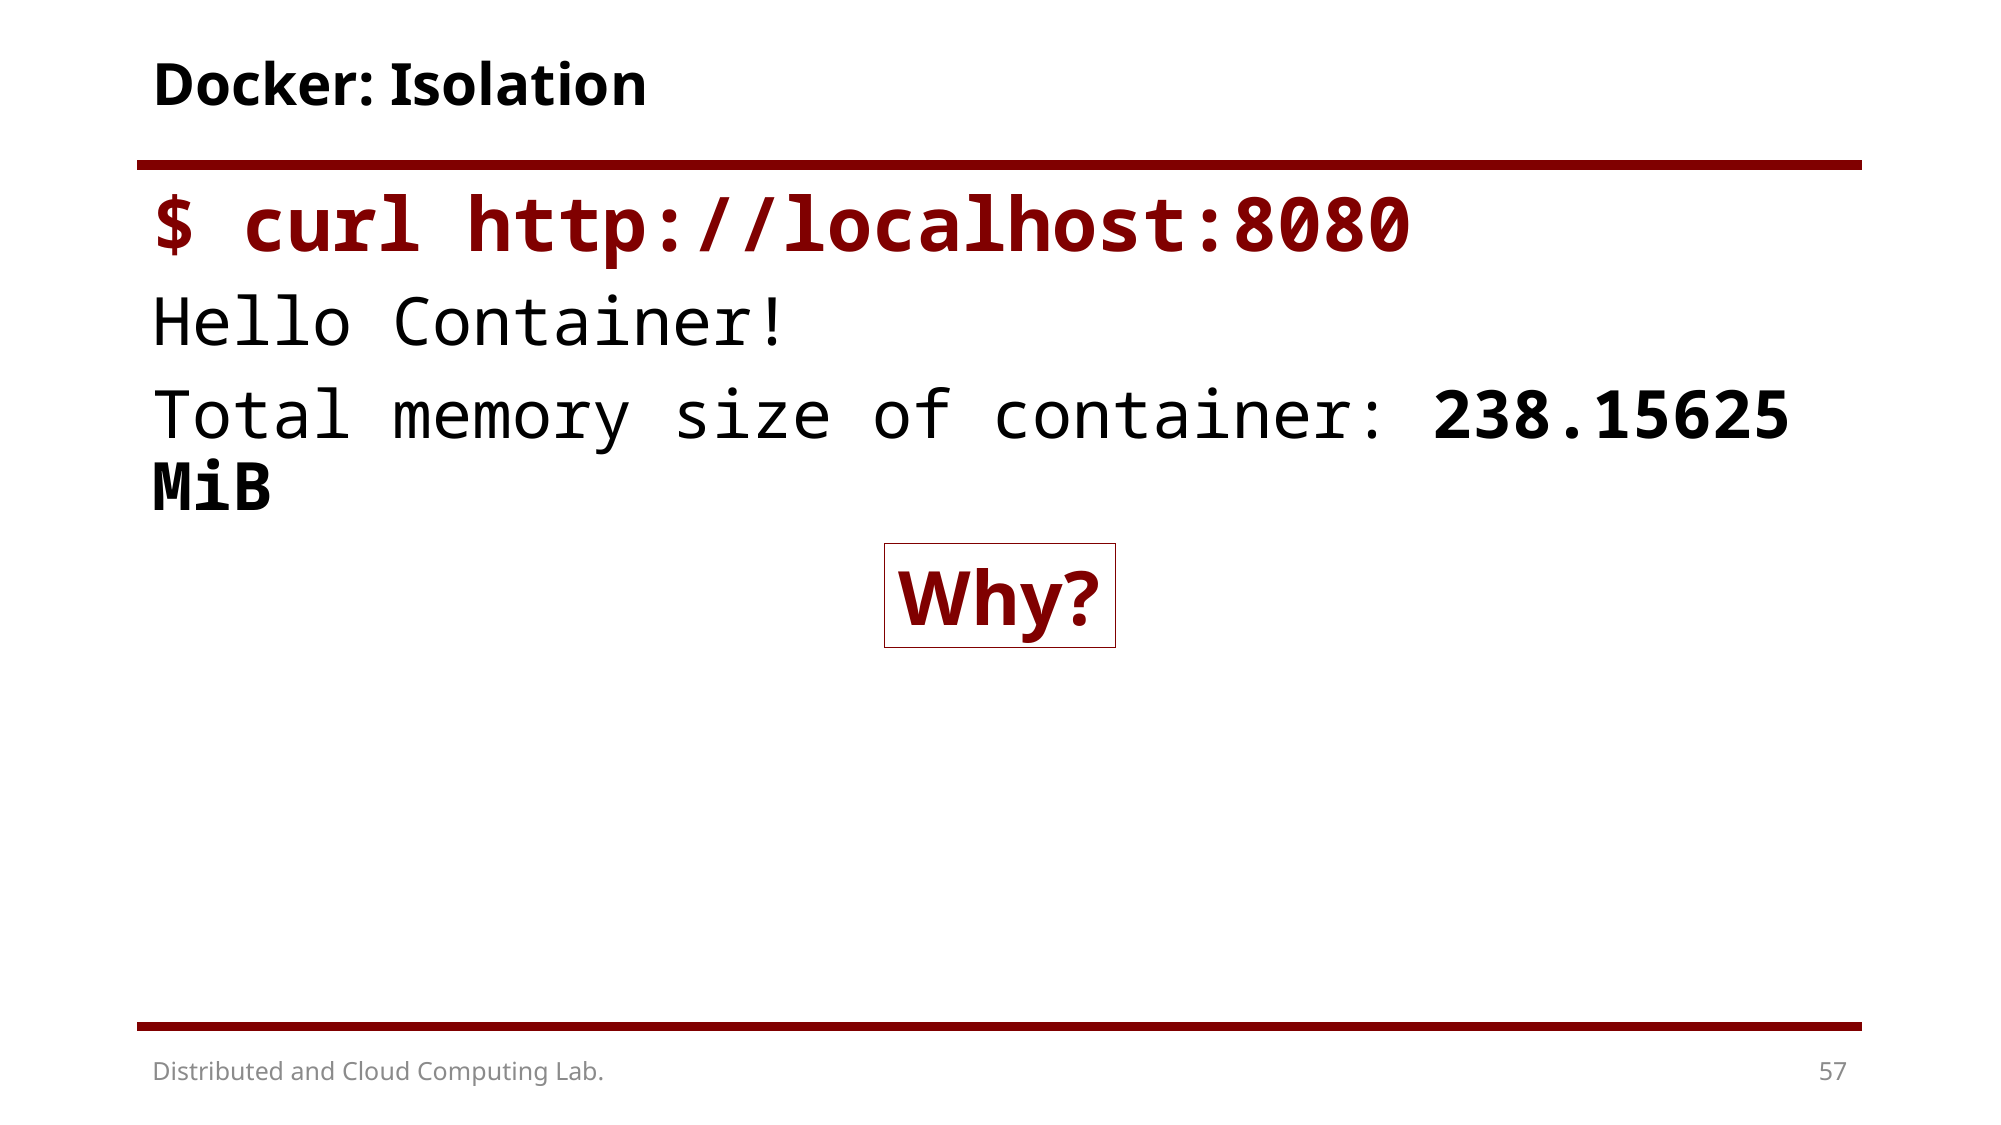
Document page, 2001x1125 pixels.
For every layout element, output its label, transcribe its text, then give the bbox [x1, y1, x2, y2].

footer Distributed and Cloud Computing Lab. [137, 1042, 813, 1103]
list $ curl http://localhost:8080 Hello Container! Total memory size of container: 238.15625 MiB [137, 178, 1863, 1014]
text_box Why? [884, 543, 1116, 648]
slide_number 57 [1412, 1042, 1863, 1103]
title Docker: Isolation [137, 22, 1863, 152]
